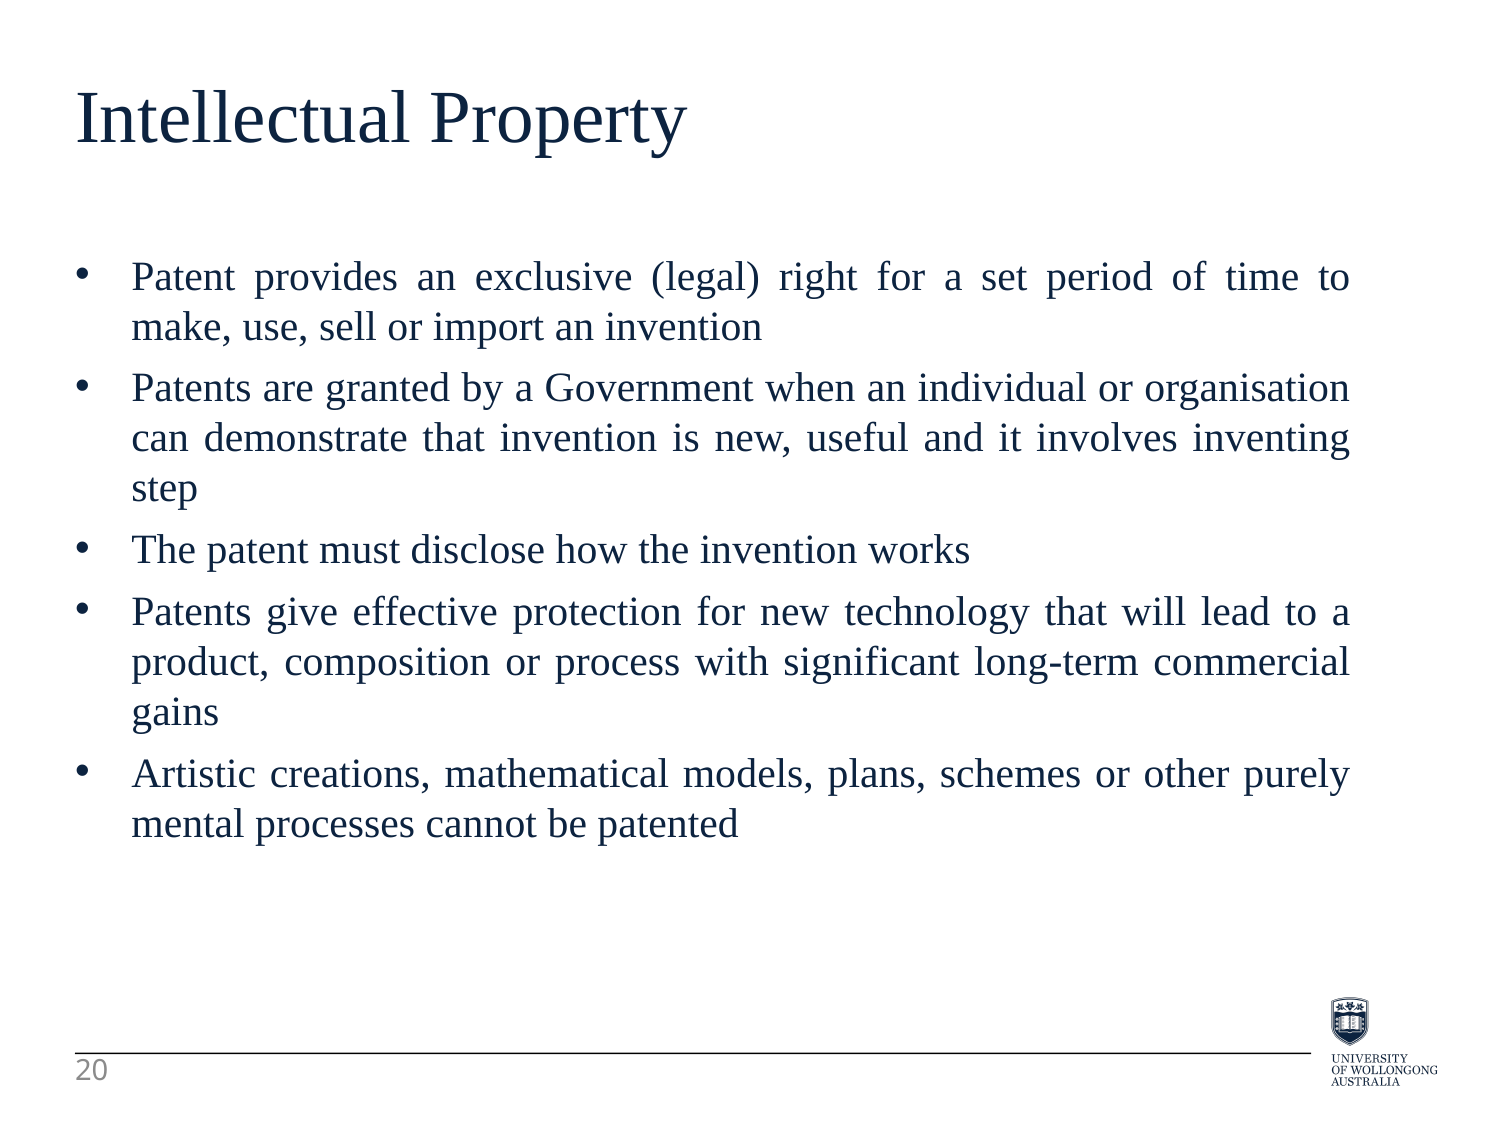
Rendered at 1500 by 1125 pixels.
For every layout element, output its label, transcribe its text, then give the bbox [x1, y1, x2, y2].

text_box Intellectual Property [74, 67, 1269, 206]
text_box Patent provides an exclusive (legal) right for a set period of time to make, use, sell or import an invention Patents are granted by a Government when an individual or organisation can demonstrate that invention is new, useful and it involves inventing step The patent must disclose how the invention works Patents give effective protection for new technology that will lead to a product, composition or process with significant long-term commercial gains Artistic creations, mathematical models, plans, schemes or other purely mental processes cannot be patented [74, 248, 1367, 322]
text_box 20 [74, 1059, 135, 1091]
